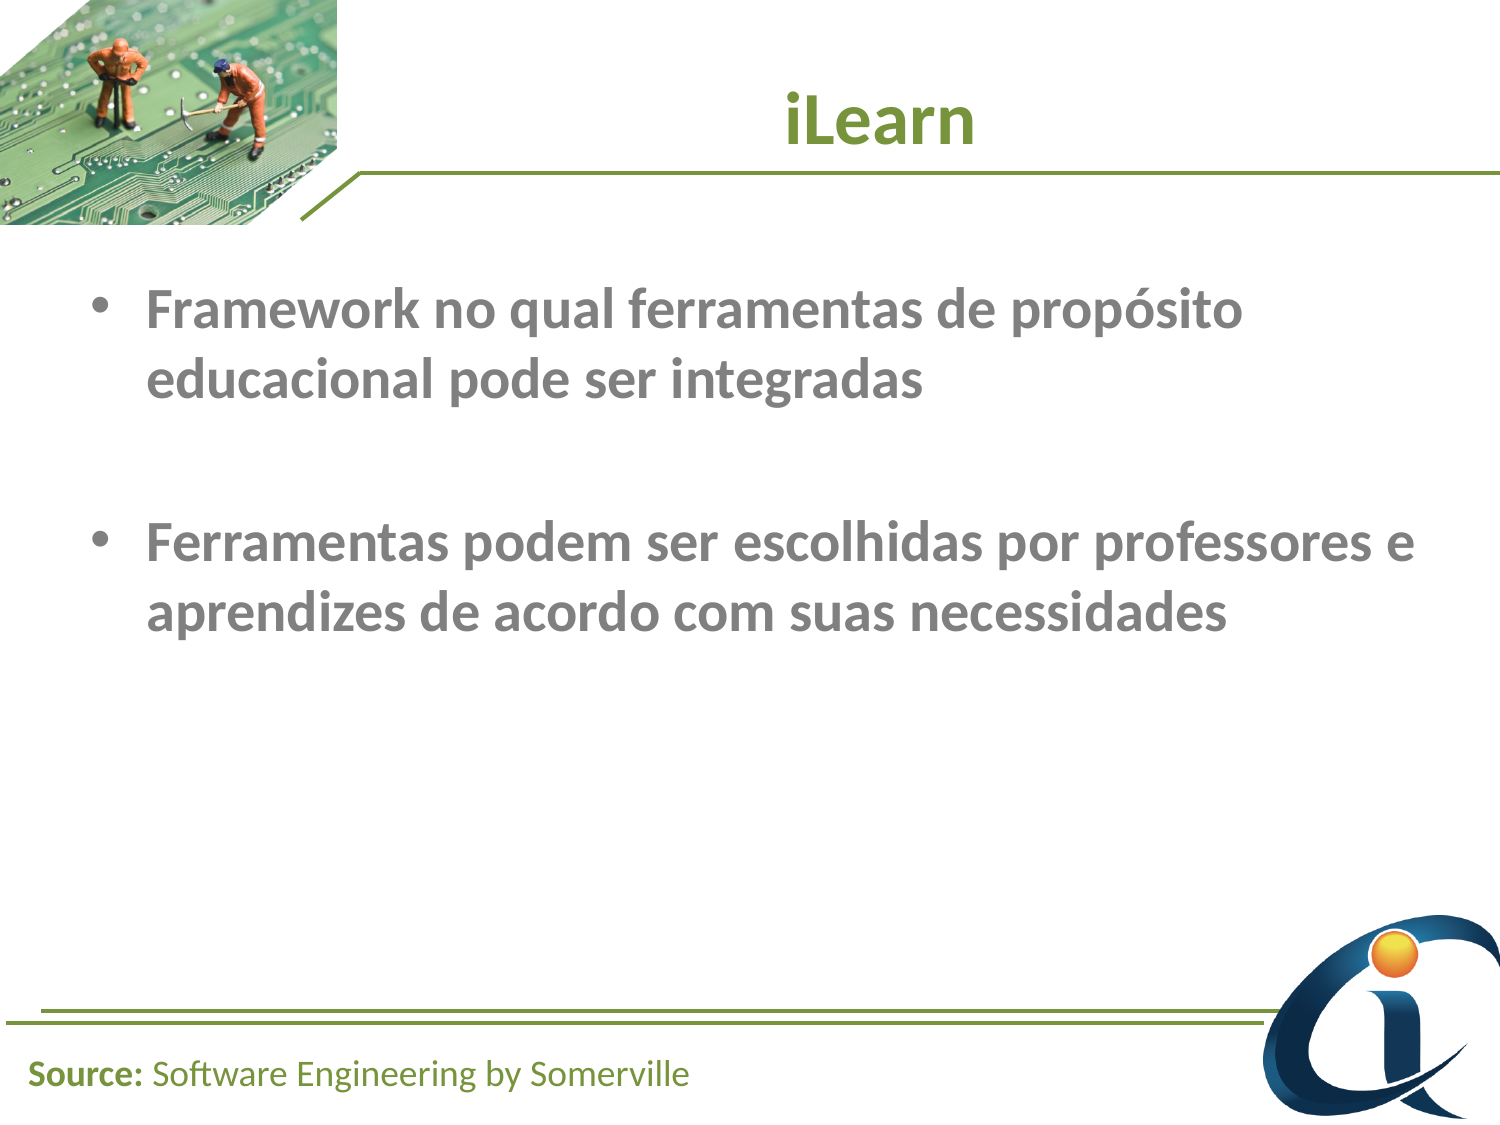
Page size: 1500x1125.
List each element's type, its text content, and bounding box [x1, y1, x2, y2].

title iLearn [336, 20, 1425, 209]
list Framework no qual ferramentas de propósito educacional pode ser integradas Ferramentas podem ser escolhidas por professores e aprendizes de acordo com suas necessidades [75, 262, 1459, 1005]
picture [0, 0, 337, 225]
picture [1263, 915, 1500, 1119]
